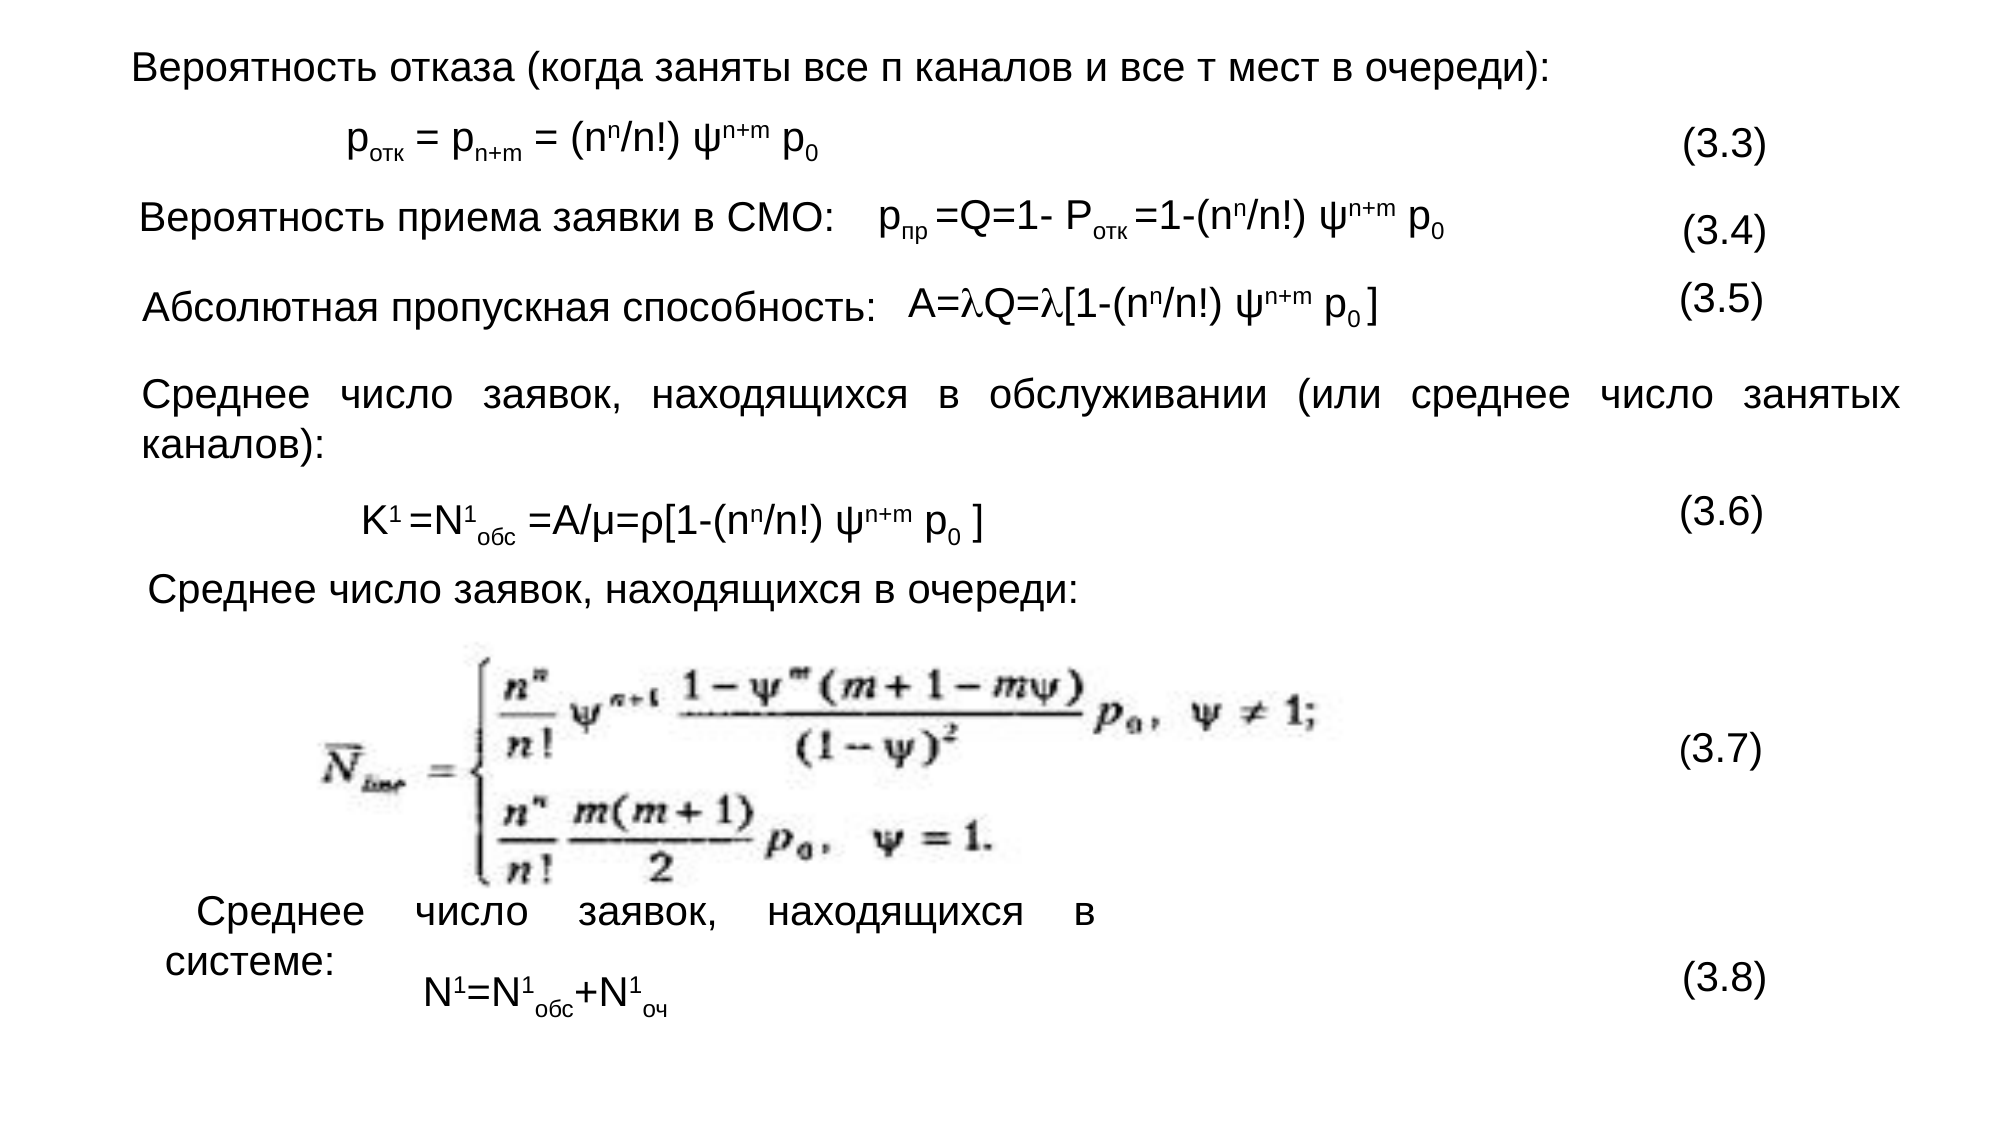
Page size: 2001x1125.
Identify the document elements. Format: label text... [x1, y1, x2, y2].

text_box Среднее число заявок, находящихся в системе: [147, 876, 1111, 942]
text_box pотк = pn+m = (nn/n!) ψn+m p0 [331, 101, 1012, 174]
text_box Среднее число заявок, находящихся в обслуживании (или среднее число занятых каналов): [105, 359, 1919, 475]
text_box K1 =N1обс =A/μ=ρ[1-(nn/n!) ψn+m p0 ] [346, 481, 1000, 554]
text_box pпр =Q=1- Pотк =1-(nn/n!) ψn+m p0 [852, 180, 1460, 252]
text_box Абсолютная пропускная способность: [106, 272, 893, 337]
text_box (3.5) [1663, 263, 1780, 329]
picture [274, 640, 1373, 916]
text_box Вероятность приема заявки в СМО: [1460, 182, 1921, 248]
text_box N1=N1обс+N1оч [408, 957, 770, 1030]
text_box A=Q=[1-(nn/n!) ψn+m p0 ] [893, 268, 1420, 340]
text_box Вероятность отказа (когда заняты все п каналов и все т мест в очереди): [95, 32, 1929, 97]
text_box Вероятность приема заявки в СМО: [102, 182, 852, 248]
text_box (3.8) [1667, 942, 1783, 1007]
text_box (3.7) [1664, 713, 1779, 778]
text_box Среднее число заявок, находящихся в очереди: [132, 554, 1106, 620]
text_box (3.4) [1667, 195, 1783, 261]
text_box (3.6) [1663, 475, 1780, 541]
text_box (3.3) [1667, 108, 1783, 174]
